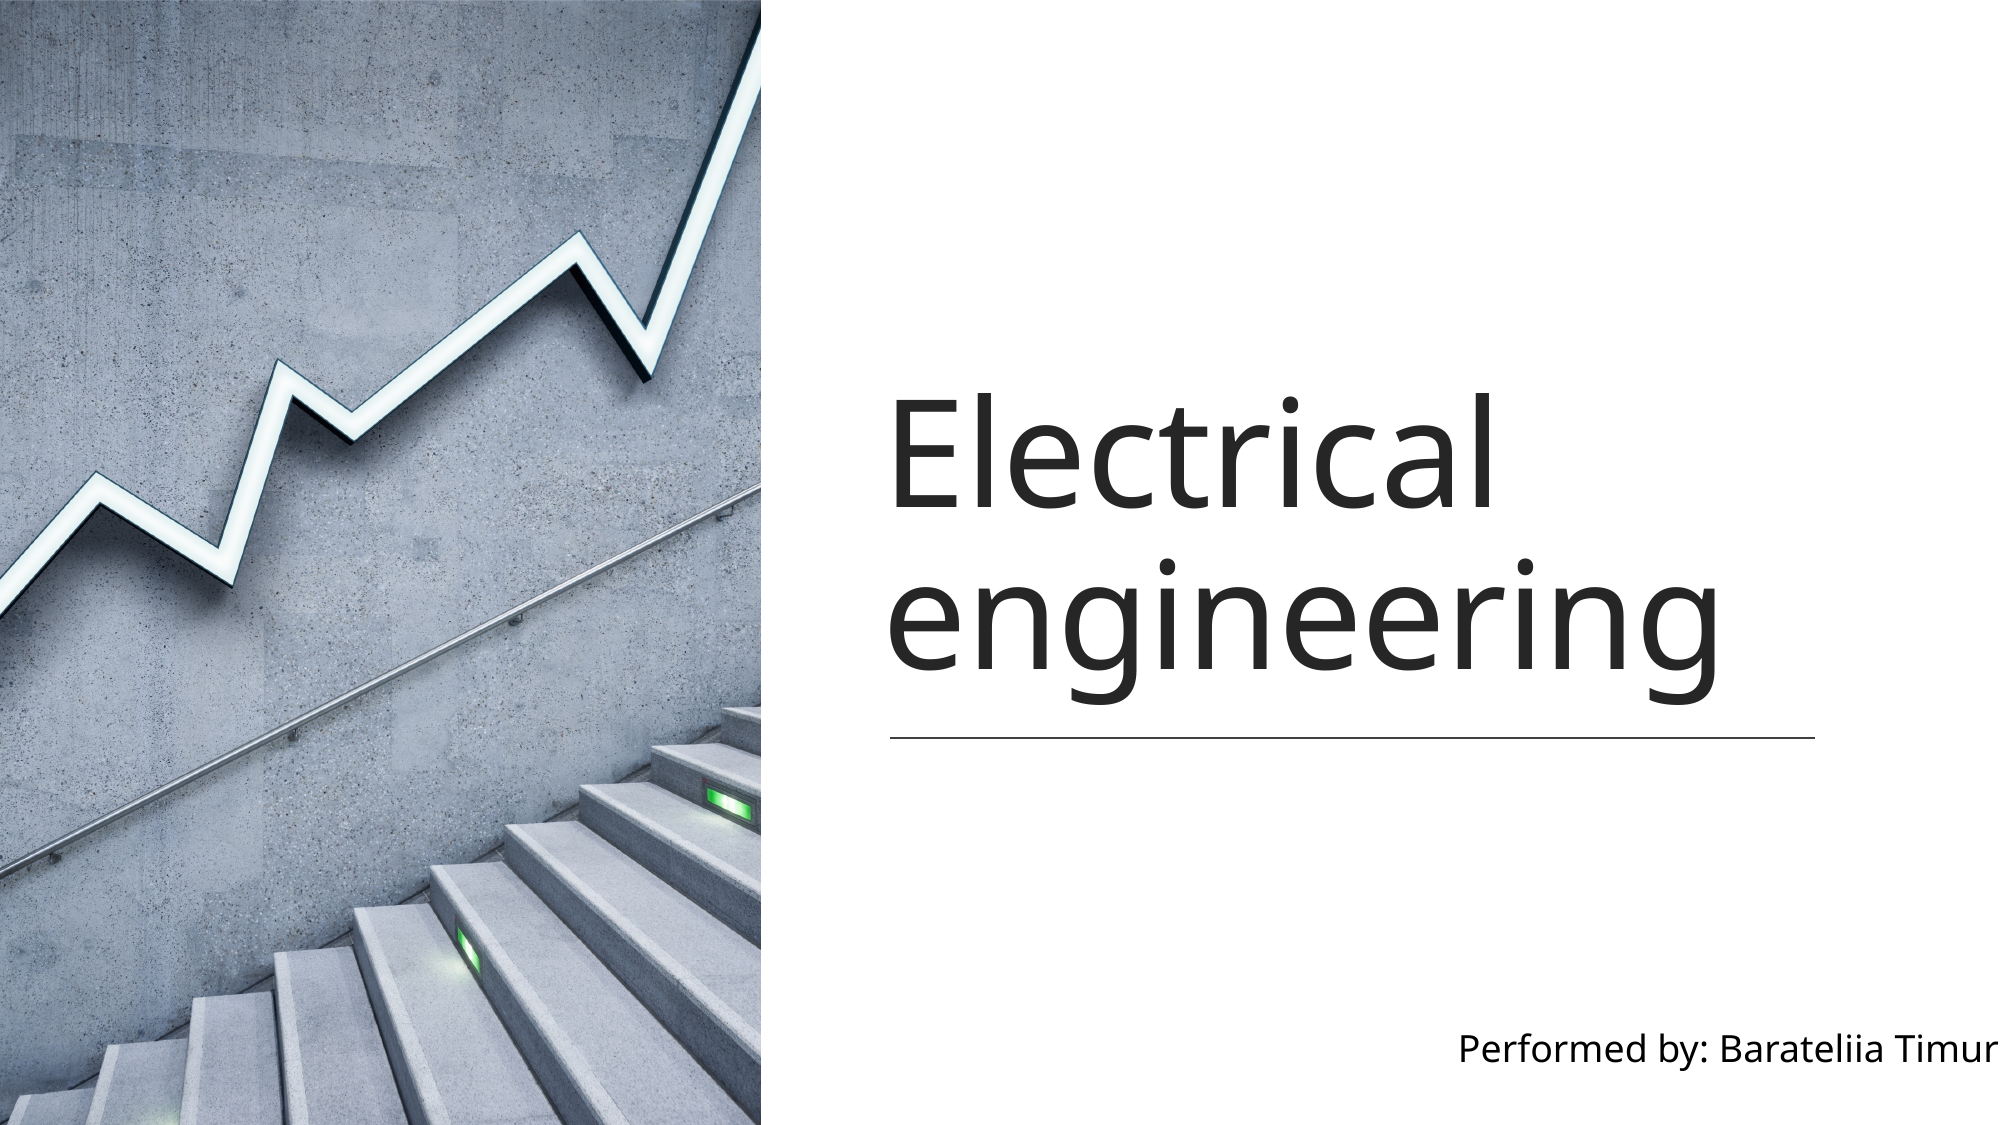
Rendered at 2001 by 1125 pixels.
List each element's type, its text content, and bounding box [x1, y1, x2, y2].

picture [0, 0, 761, 1125]
text_box [768, 1, 2000, 1125]
text_box Performed by: Barateliia Timur [1443, 1017, 2000, 1123]
title Electrical engineering [867, 104, 1894, 710]
